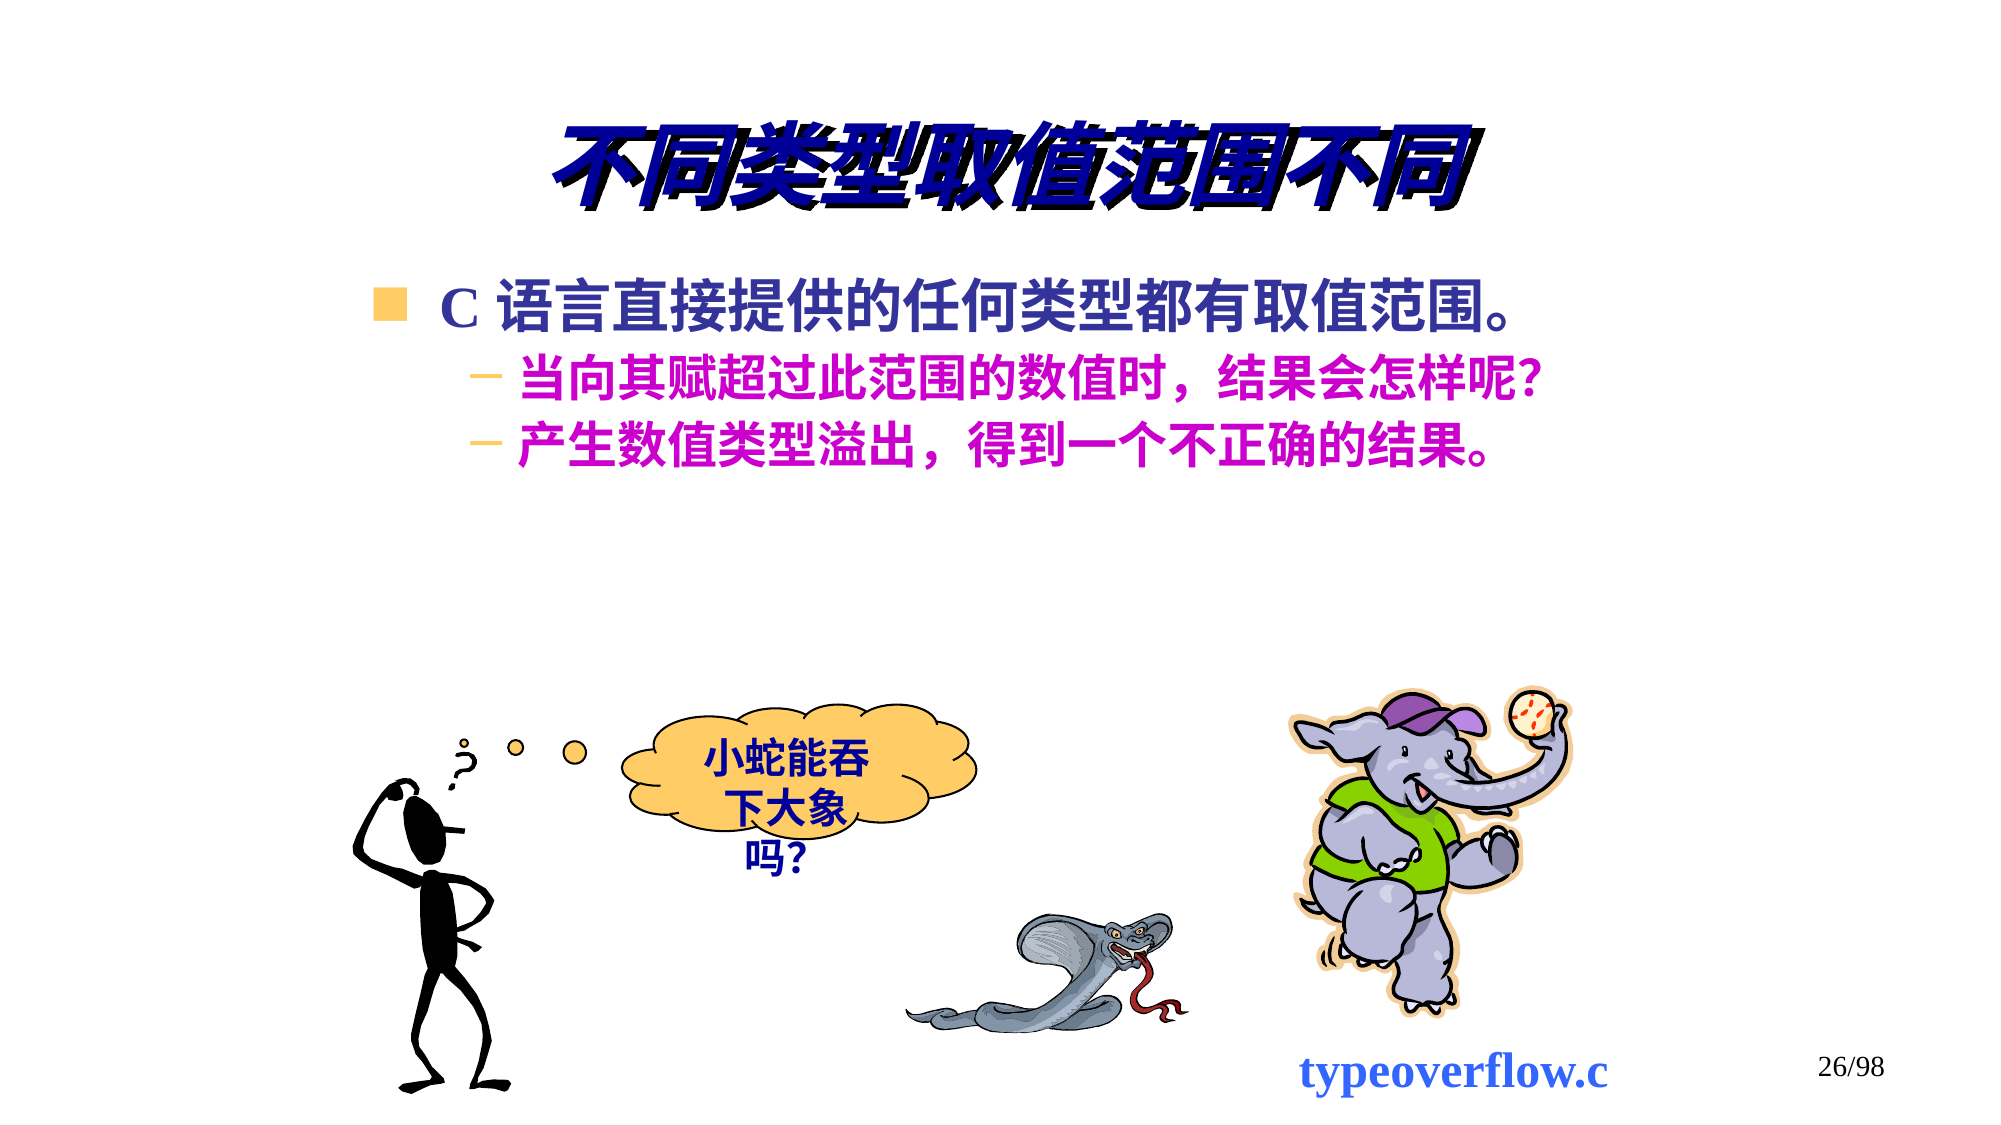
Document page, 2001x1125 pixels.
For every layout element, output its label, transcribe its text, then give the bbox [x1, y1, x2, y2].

picture [905, 911, 1190, 1038]
text_box 小蛇能吞下大象吗？ [508, 740, 524, 755]
picture [351, 751, 512, 1095]
title 不同类型取值范围不同 [148, 101, 1855, 240]
text_box 小蛇能吞下大象吗？ [563, 741, 587, 764]
text_box 小蛇能吞下大象吗？ [621, 704, 977, 840]
text_box typeoverflow.c [1283, 1033, 1627, 1106]
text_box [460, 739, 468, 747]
list C语言直接提供的任何类型都有取值范围。 当向其赋超过此范围的数值时，结果会怎样呢？ 产生数值类型溢出，得到一个不正确的结果。 [362, 266, 1674, 599]
picture [1283, 680, 1574, 1024]
